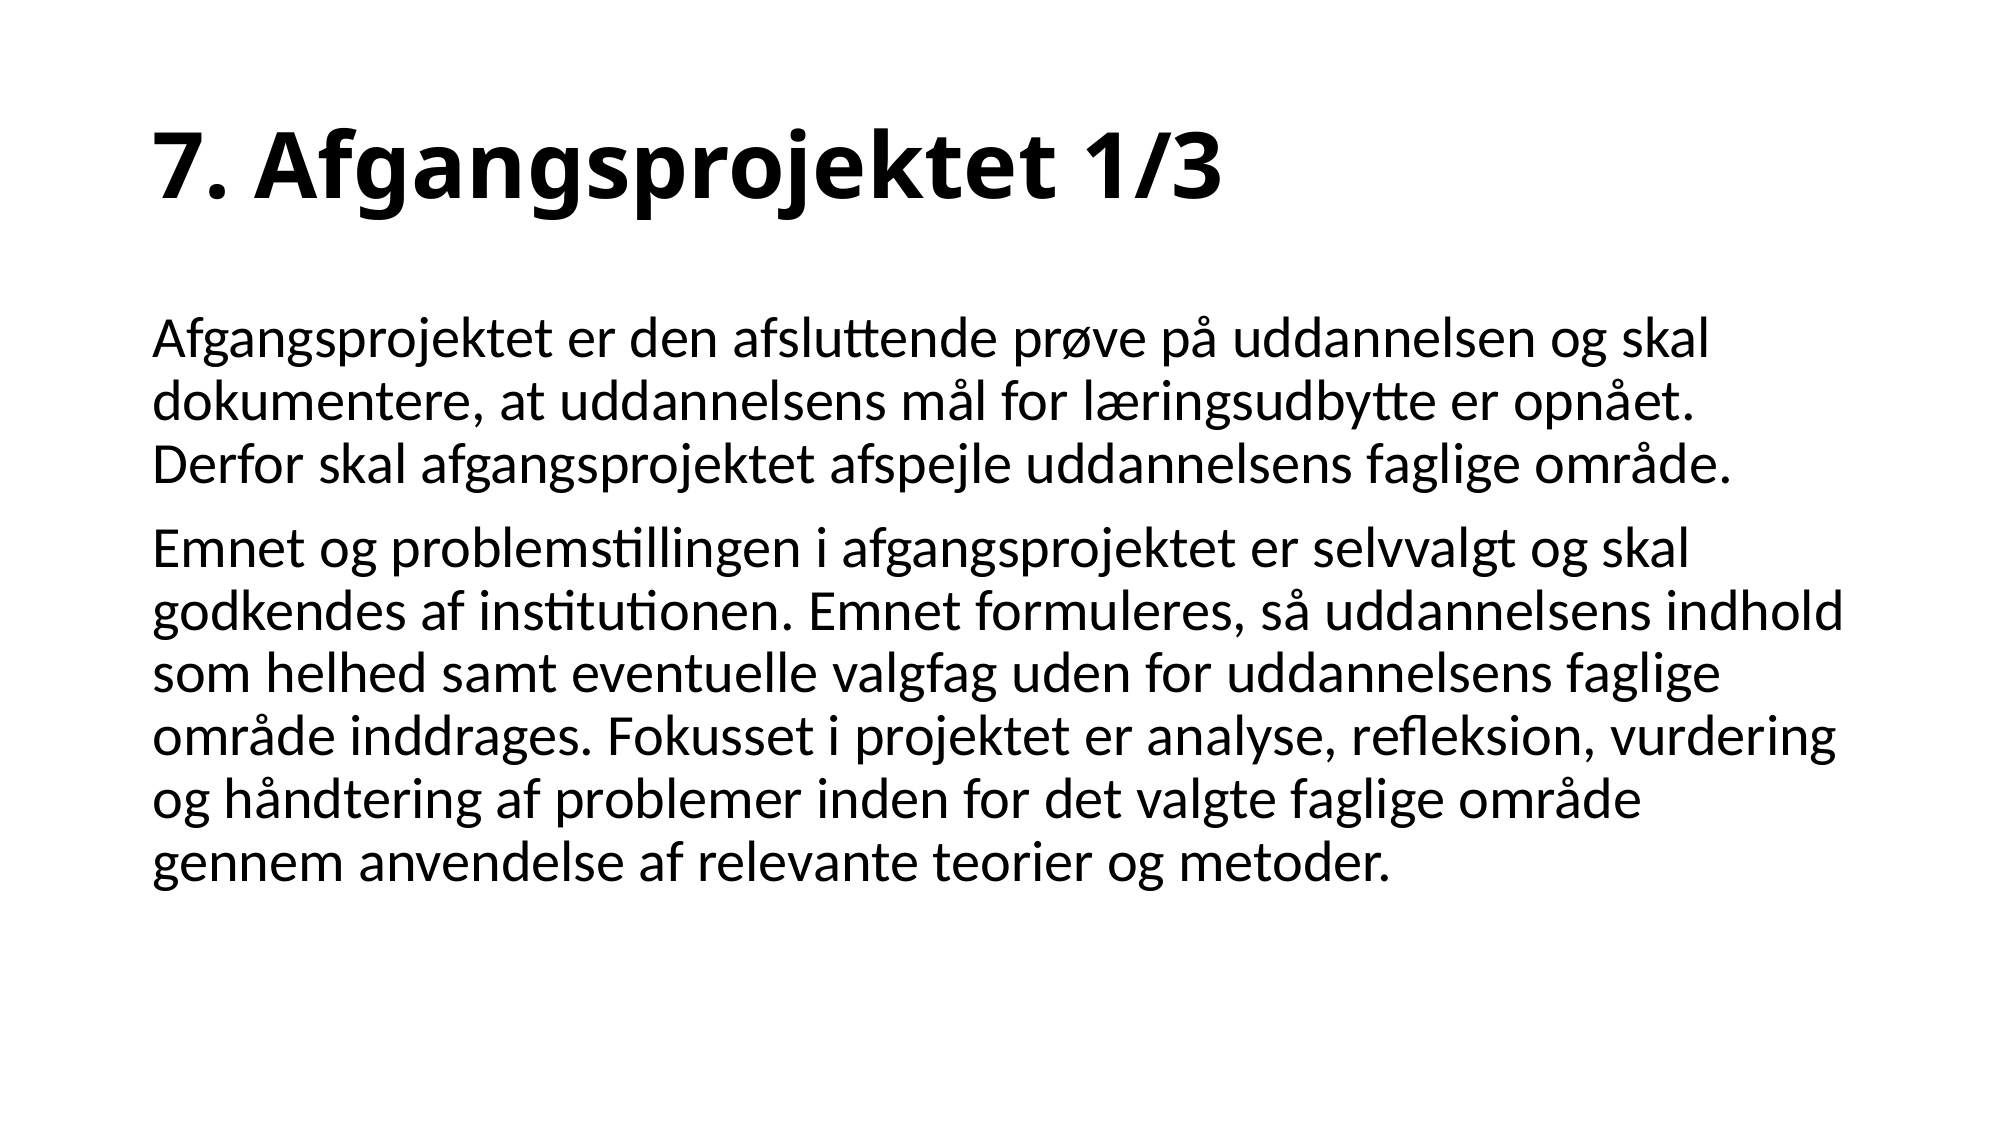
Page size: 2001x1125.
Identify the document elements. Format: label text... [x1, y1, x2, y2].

title 7. Afgangsprojektet 1/3 [137, 59, 1863, 278]
list Afgangsprojektet er den afsluttende prøve på uddannelsen og skal dokumentere, at uddannelsens mål for læringsudbytte er opnået. Derfor skal afgangsprojektet afspejle uddannelsens faglige område. Emnet og problemstillingen i afgangsprojektet er selvvalgt og skal godkendes af institutionen. Emnet formuleres, så uddannelsens indhold som helhed samt eventuelle valgfag uden for uddannelsens faglige område inddrages. Fokusset i projektet er analyse, refleksion, vurdering og håndtering af problemer inden for det valgte faglige område gennem anvendelse af relevante teorier og metoder. [137, 299, 1863, 1094]
